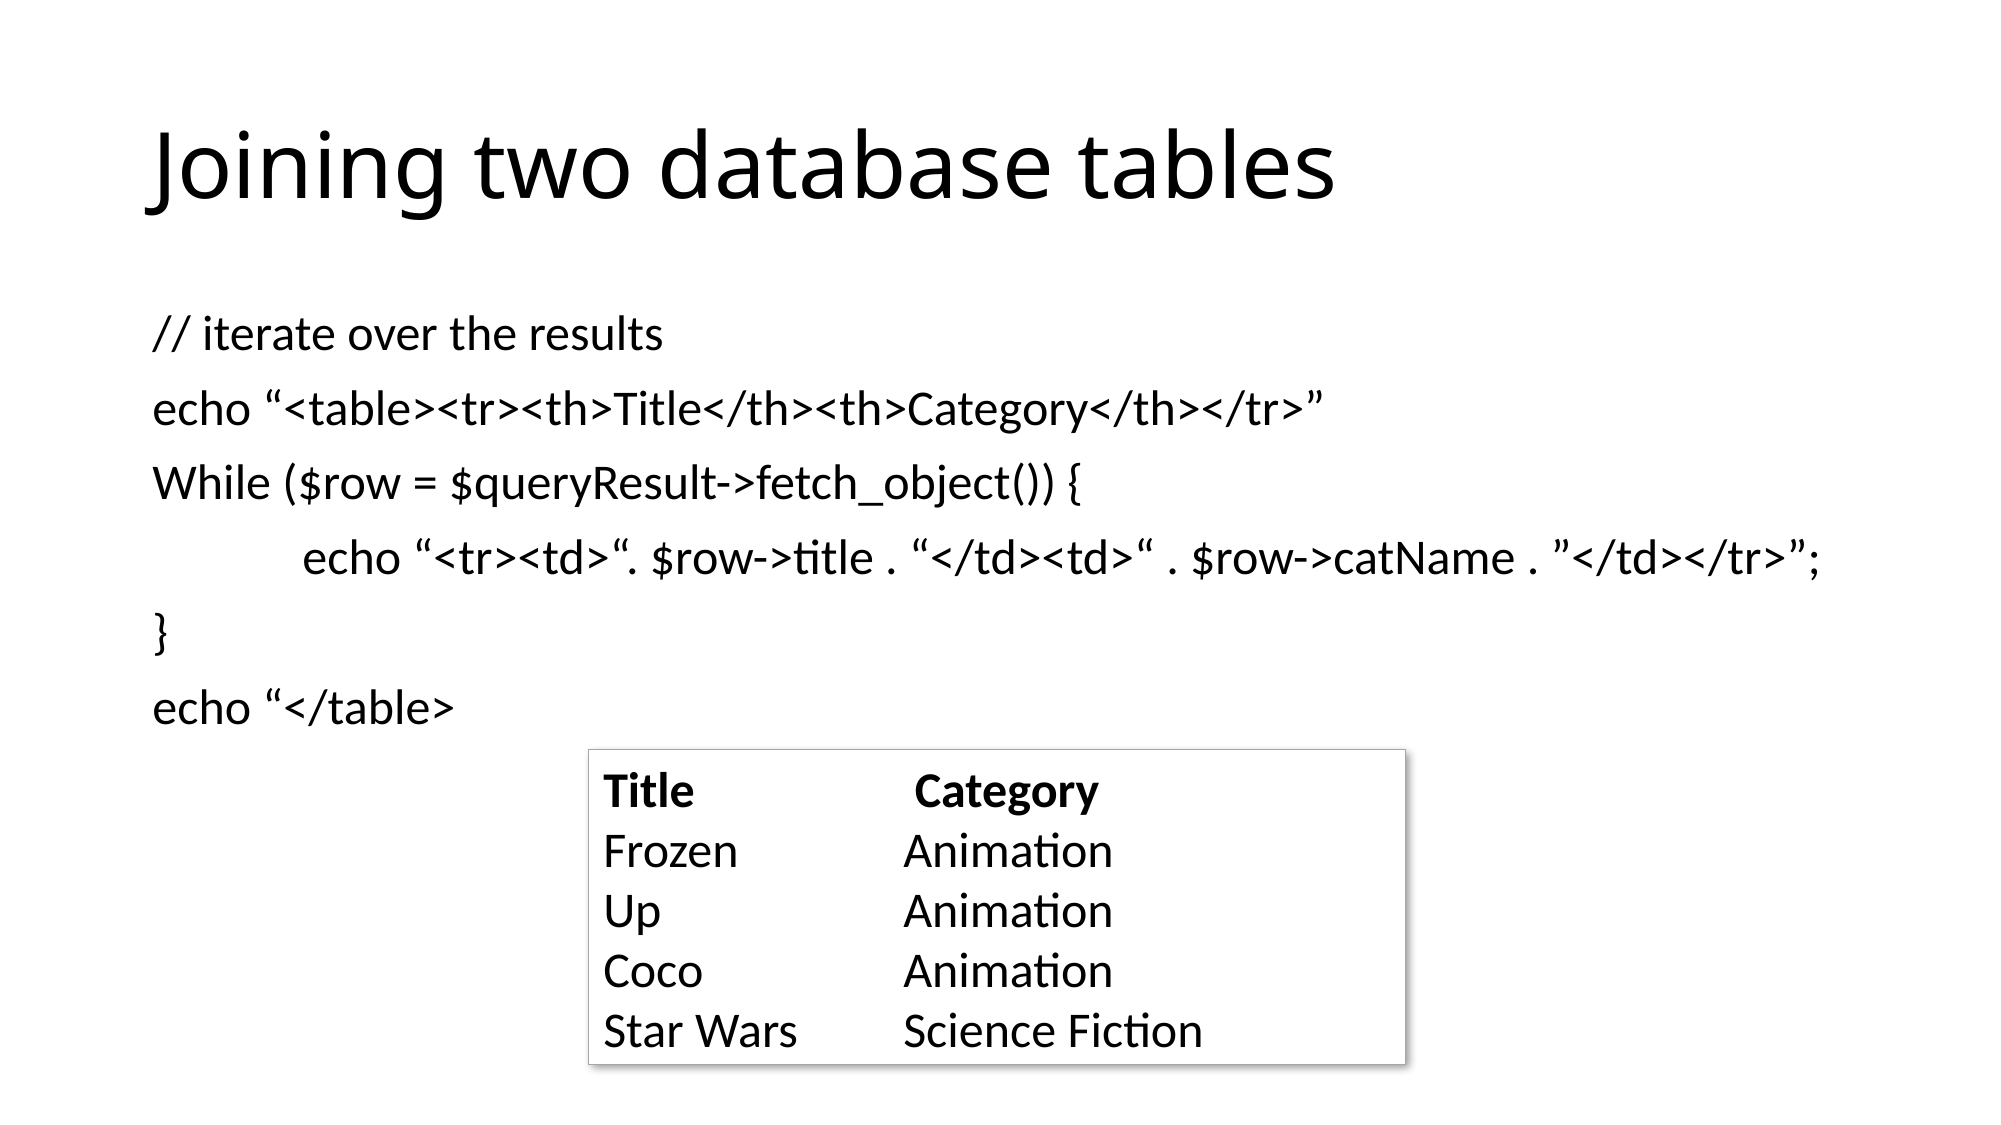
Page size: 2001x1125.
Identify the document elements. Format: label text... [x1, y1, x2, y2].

title Joining two database tables [137, 59, 1863, 278]
list // iterate over the results echo “<table><tr><th>Title</th><th>Category</th></tr>” While ($row = $queryResult->fetch_object()) { echo “<tr><td>“. $row->title . “</td><td>“ . $row->catName . ”</td></tr>”; } echo “</table> [137, 299, 1962, 1014]
text_box Title Category Frozen Animation Up Animation Coco Animation Star Wars Science Fiction [588, 749, 1406, 1065]
